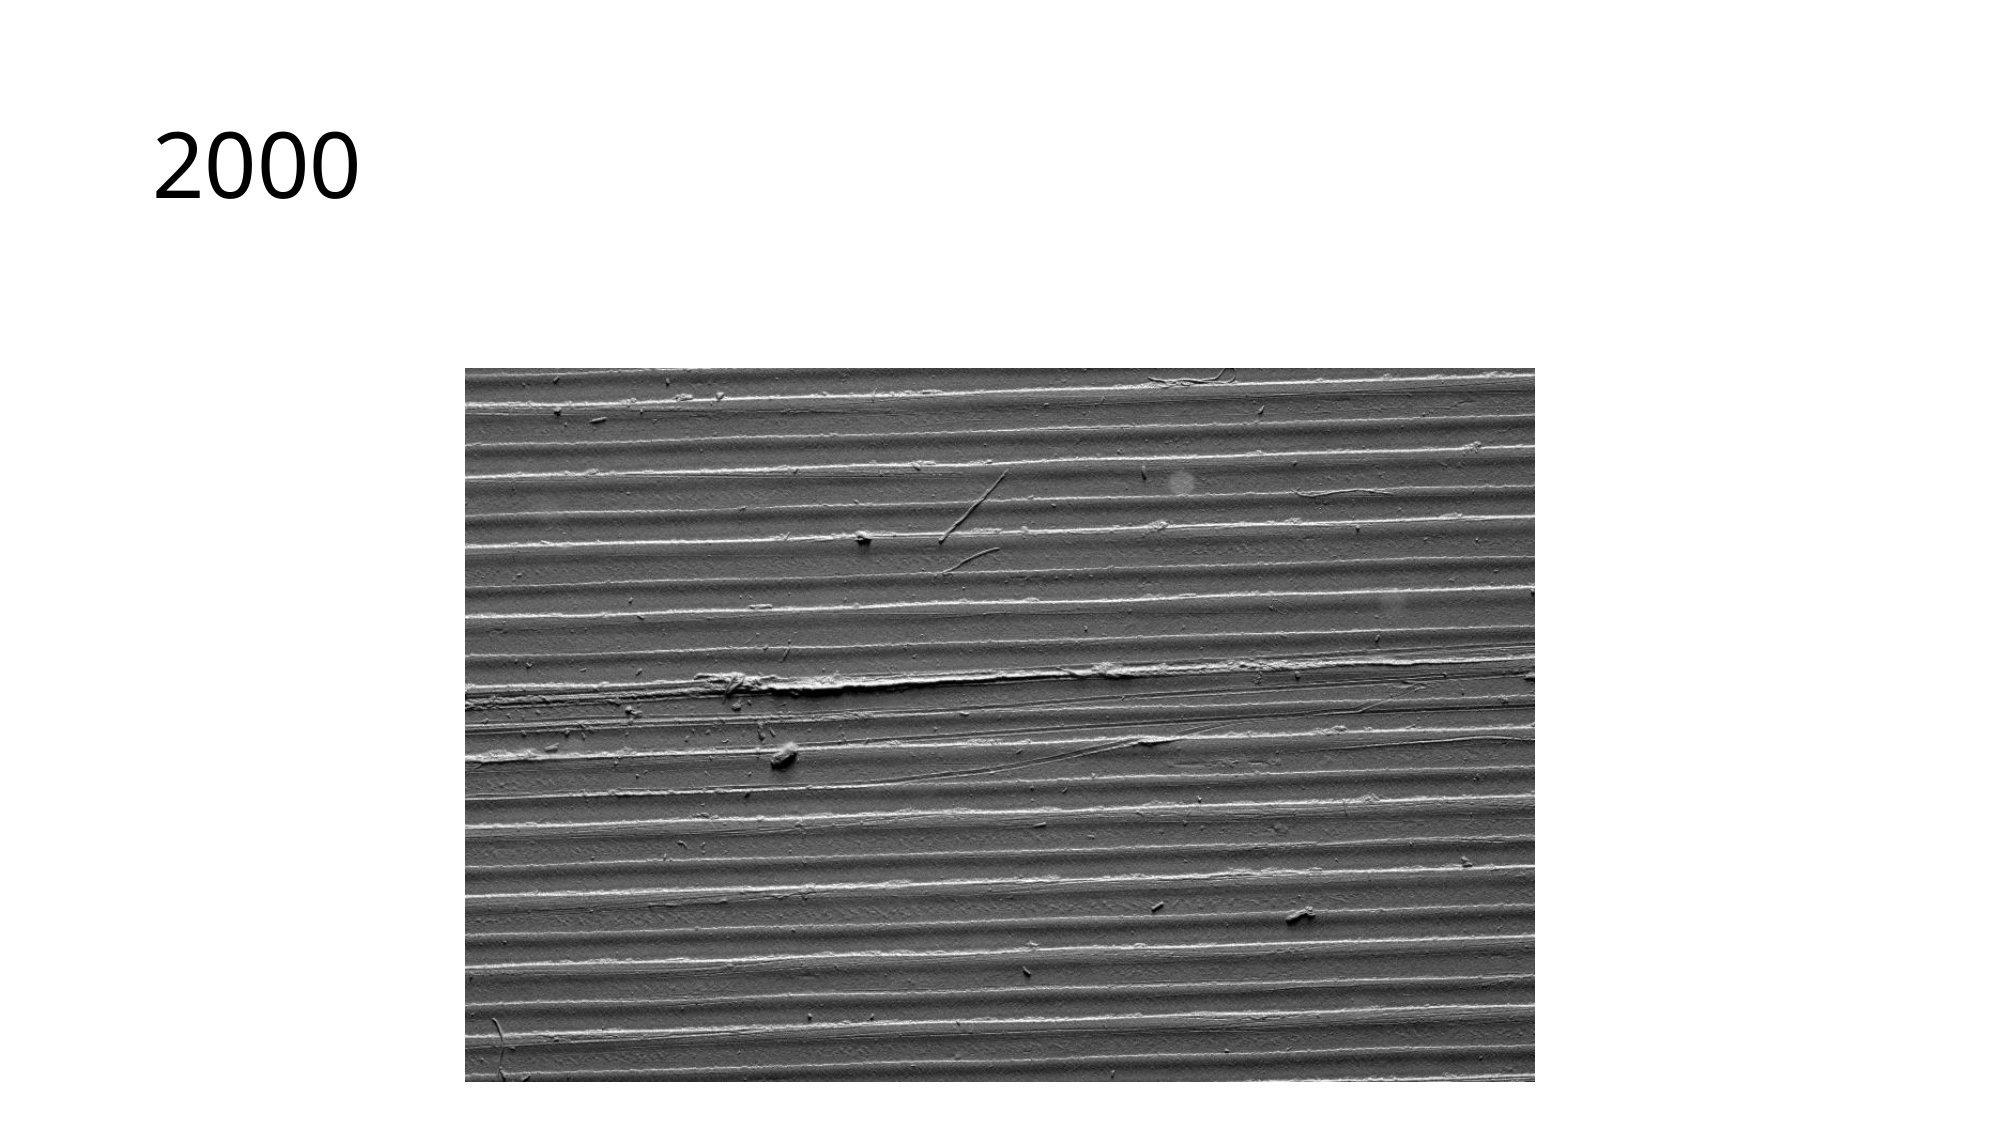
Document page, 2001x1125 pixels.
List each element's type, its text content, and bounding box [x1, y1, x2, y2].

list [465, 368, 1535, 1083]
title 2000 [137, 59, 1863, 278]
